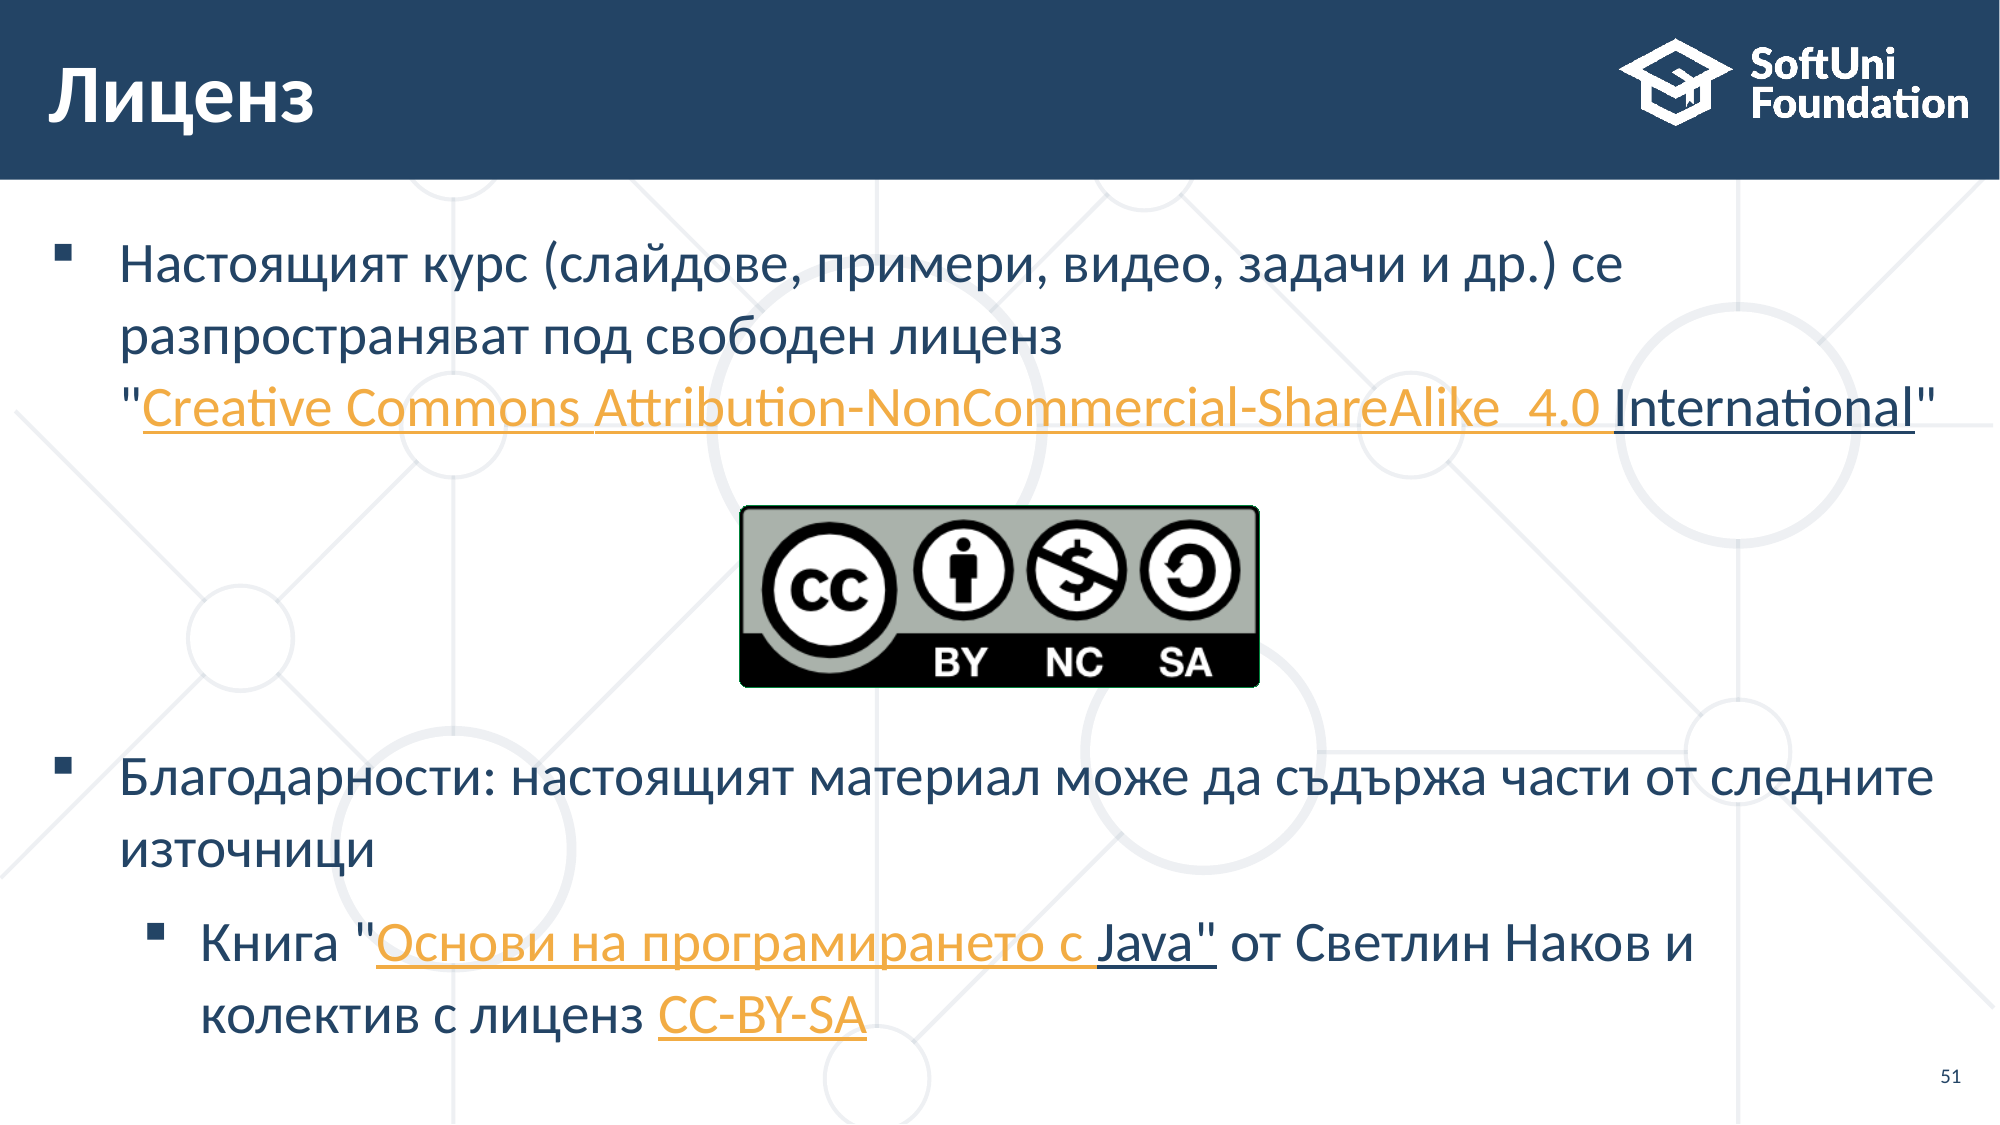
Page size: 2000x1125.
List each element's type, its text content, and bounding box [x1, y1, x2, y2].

picture [1618, 38, 1968, 126]
slide_number 51 [1896, 1049, 1968, 1101]
picture [739, 505, 1260, 688]
list Настоящият курс (слайдове, примери, видео, задачи и др.) се разпространяват под свободен лиценз "Creative Commons Attribution-NonCommercial-ShareAlike 4.0 International" Благодарности: настоящият материал може да съдържа части от следните източници Книга "Основи на програмирането с Java" от Светлин Наков и колектив с лиценз CC-BY-SA [32, 215, 1971, 1069]
title Лиценз [31, 16, 1591, 162]
